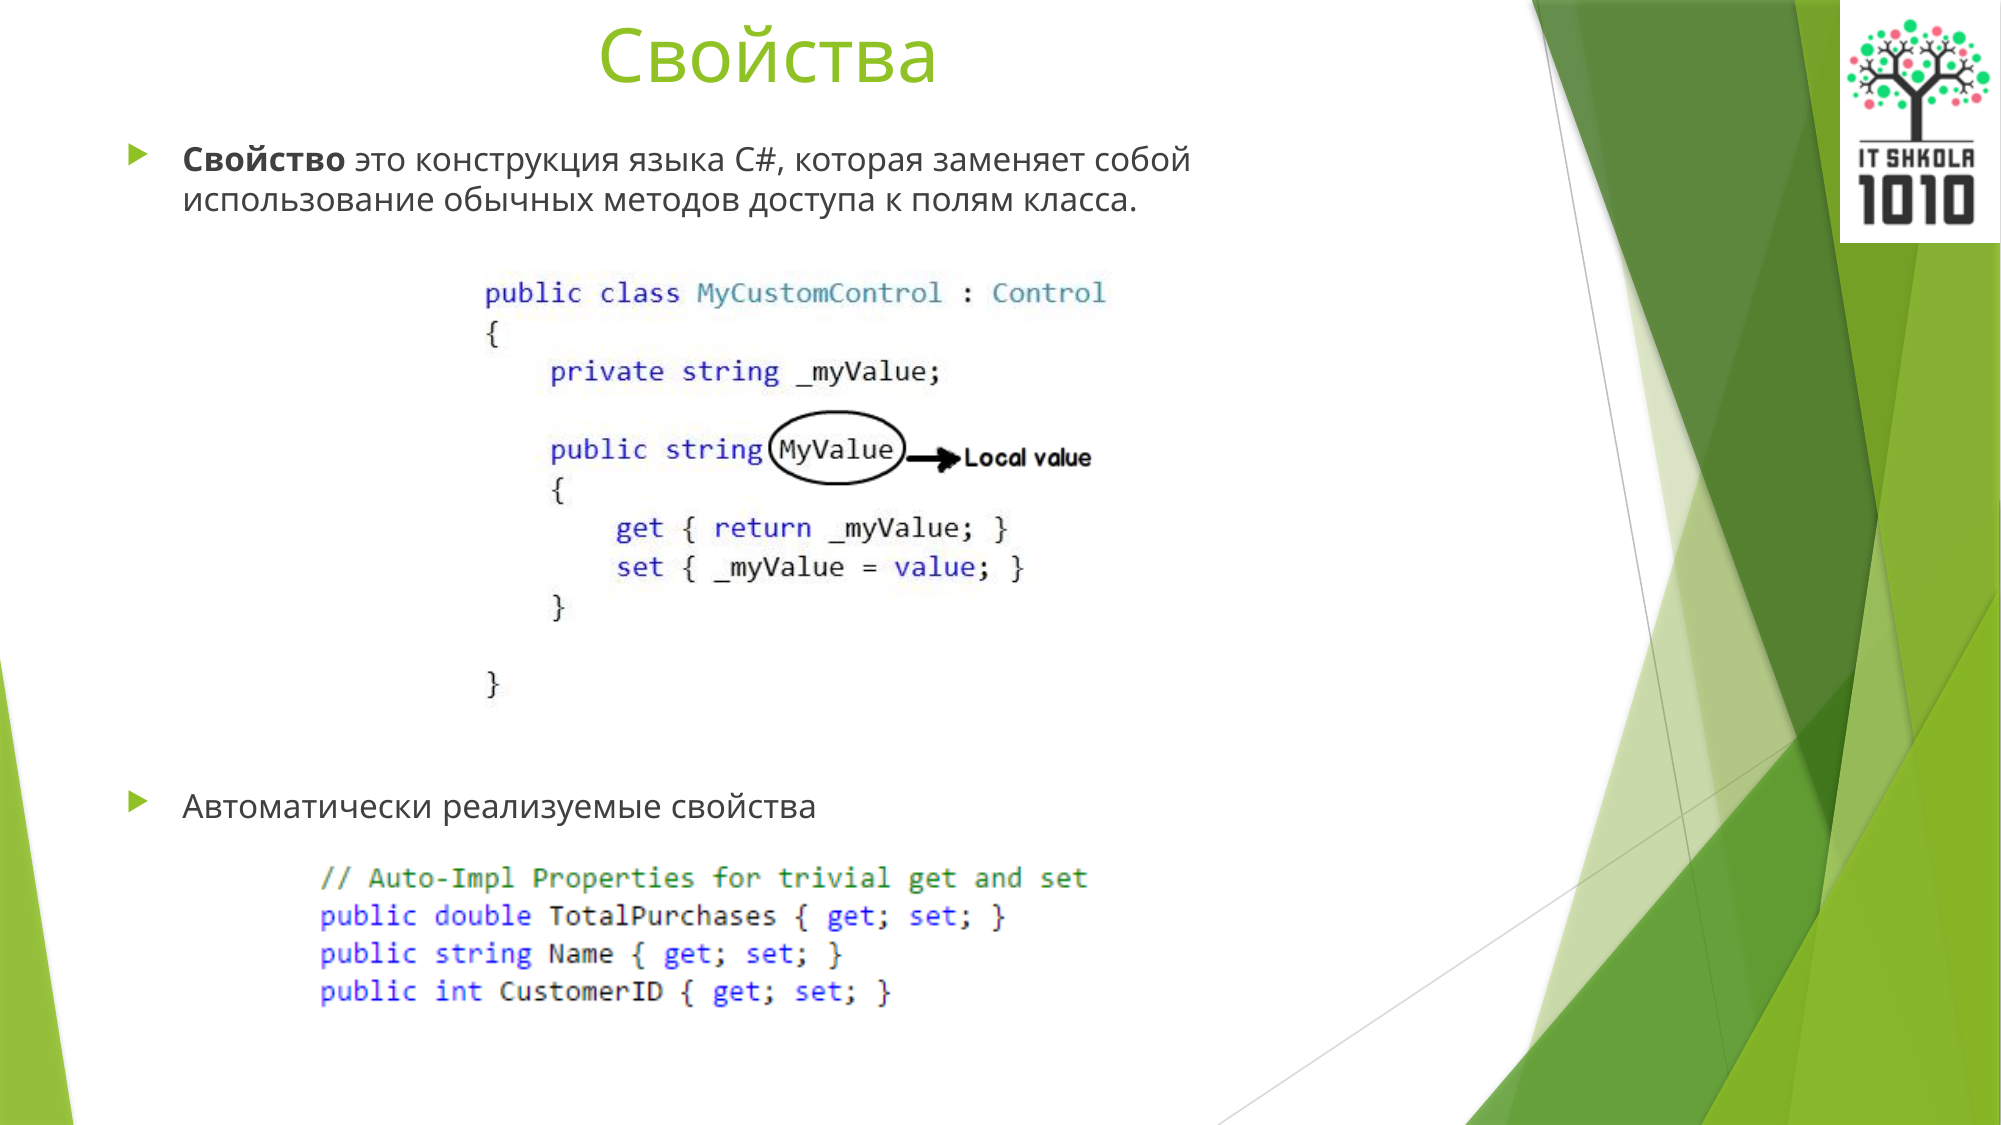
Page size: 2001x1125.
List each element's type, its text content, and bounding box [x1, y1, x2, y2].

picture [1839, 0, 2000, 243]
title Свойства [0, 0, 1538, 112]
list Свойство это конструкция языка C#, которая заменяет собой использование обычных методов доступа к полям класса. Автоматически реализуемые свойства [111, 131, 1464, 1078]
picture [311, 846, 1226, 1041]
picture [457, 268, 1150, 715]
